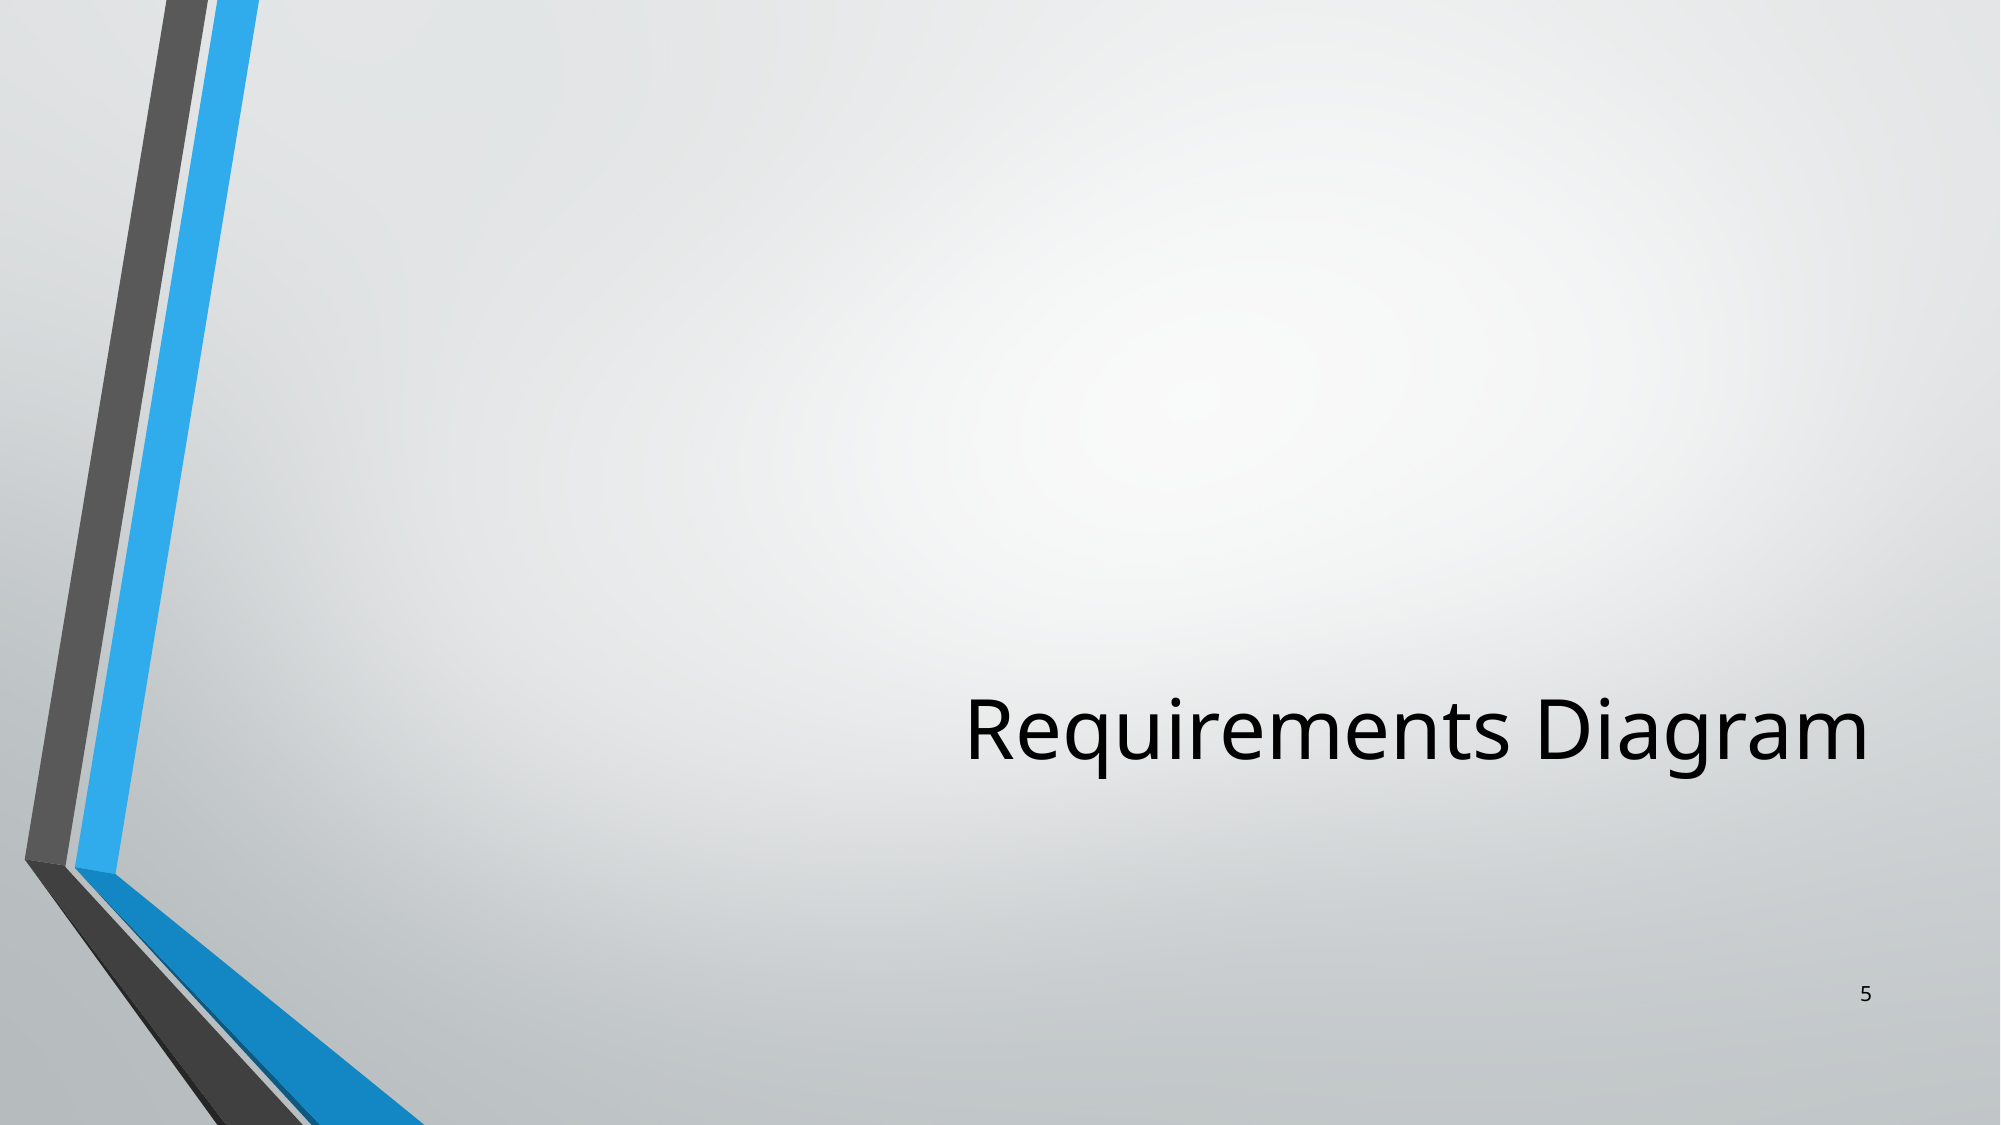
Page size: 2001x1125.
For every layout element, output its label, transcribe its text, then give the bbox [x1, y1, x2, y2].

title Requirements Diagram [421, 437, 1887, 784]
slide_number 5 [1796, 965, 1887, 1025]
